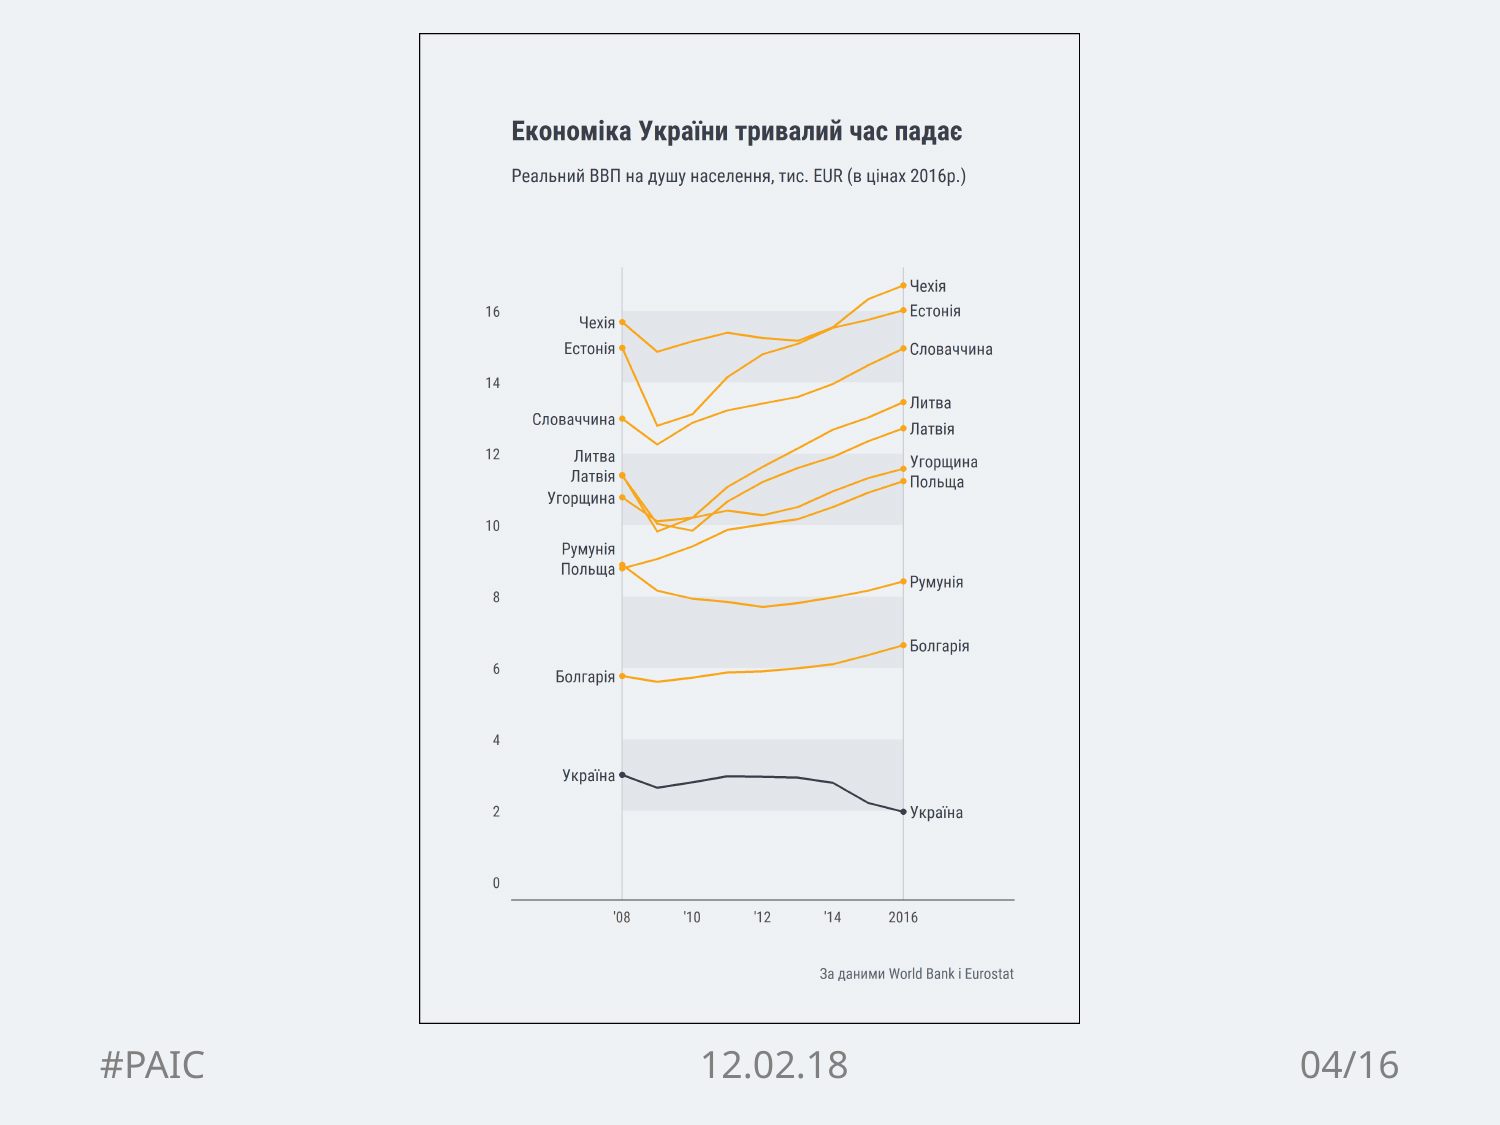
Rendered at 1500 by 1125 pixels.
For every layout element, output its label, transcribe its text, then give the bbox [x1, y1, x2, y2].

text_box #PAIC 12.02.18 04/16 [41, 1034, 1459, 1094]
picture [418, 32, 1080, 1024]
